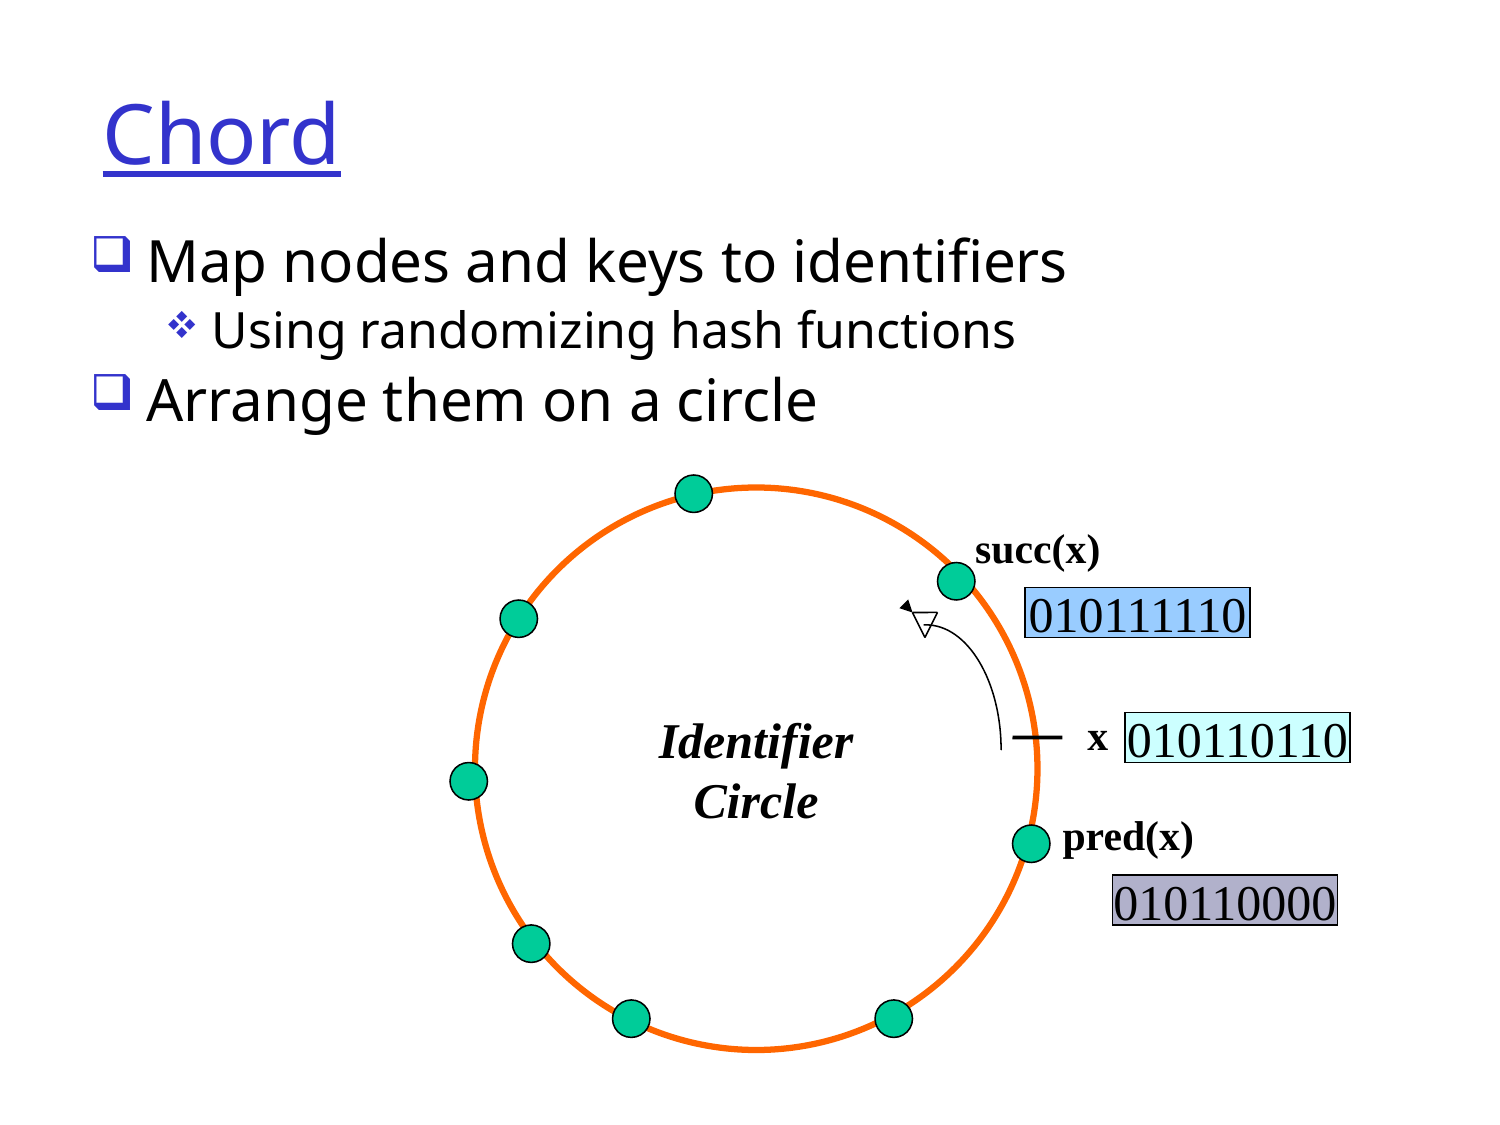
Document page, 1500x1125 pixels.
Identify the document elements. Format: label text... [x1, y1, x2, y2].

text_box 010110000 [1112, 875, 1338, 925]
text_box pred(x) [1047, 801, 1210, 867]
text_box [612, 999, 651, 1038]
text_box [937, 562, 976, 601]
text_box Identifier Circle [475, 487, 1038, 1051]
list Map nodes and keys to identifiers Using randomizing hash functions Arrange them on a circle [74, 224, 1426, 463]
text_box [675, 474, 713, 513]
text_box [923, 624, 1002, 751]
title Chord [87, 37, 1363, 224]
text_box succ(x) [960, 514, 1116, 580]
text_box [450, 762, 488, 801]
text_box 010111110 [1024, 587, 1250, 638]
text_box [875, 999, 913, 1038]
text_box [512, 924, 550, 963]
text_box x [1072, 701, 1124, 767]
text_box [500, 600, 538, 638]
text_box [1012, 825, 1047, 863]
text_box [899, 599, 913, 613]
text_box 010110110 [1124, 712, 1350, 763]
